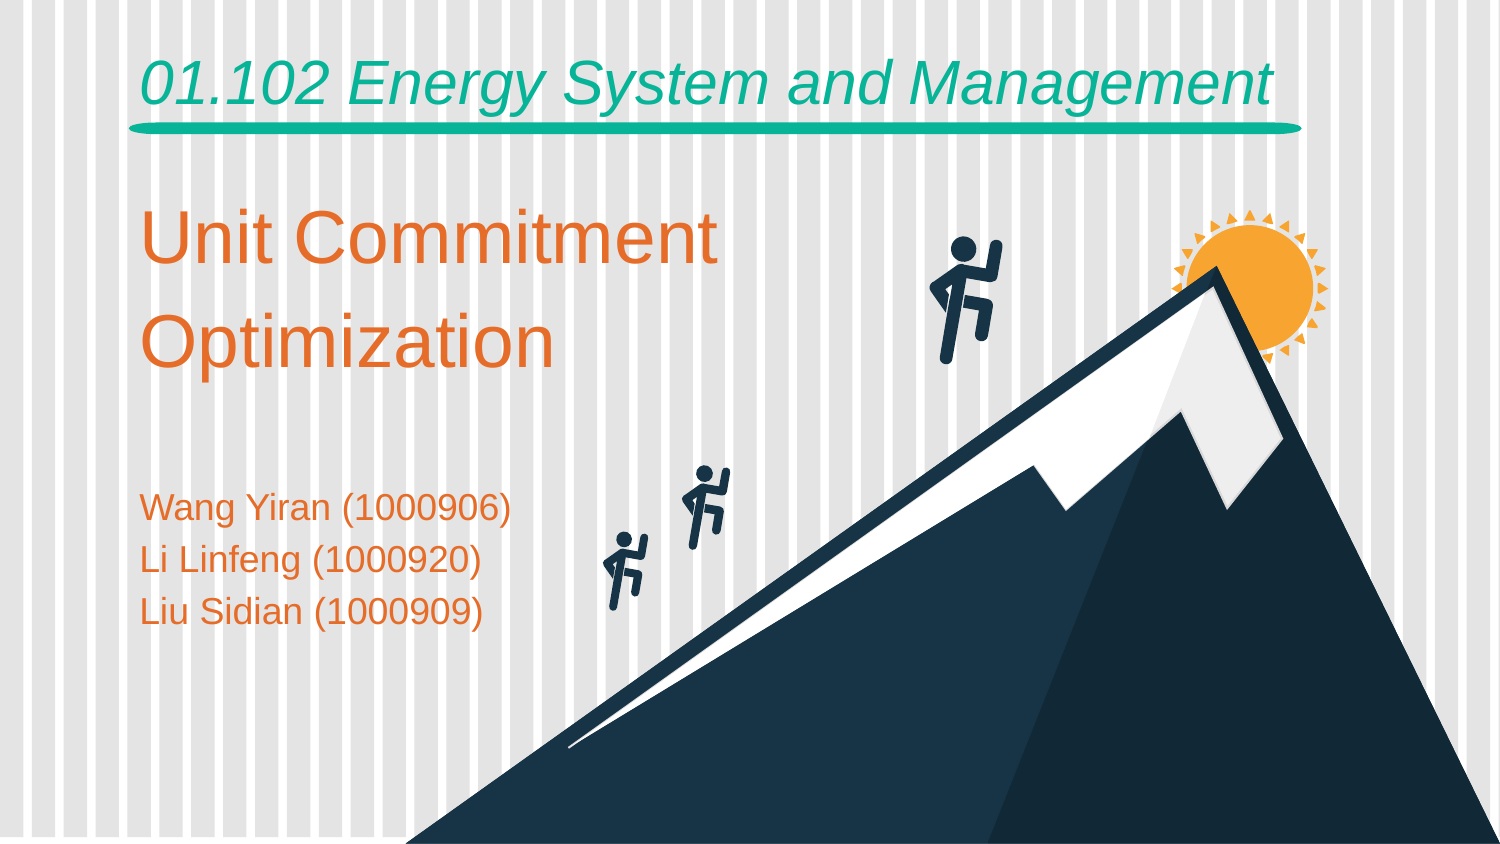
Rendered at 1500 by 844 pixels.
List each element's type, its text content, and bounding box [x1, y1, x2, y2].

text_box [905, 243, 1026, 264]
text_box [128, 122, 1302, 135]
text_box Unit Commitment Optimization [124, 167, 1071, 229]
text_box [1279, 220, 1290, 233]
text_box 01.102 Energy System and Management [124, 34, 1326, 135]
text_box [1191, 225, 1309, 264]
text_box [1226, 212, 1238, 225]
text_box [405, 265, 1500, 844]
text_box [1307, 249, 1318, 259]
text_box Wang Yiran (1000906) Li Linfeng (1000920) Liu Sidian (1000909) [124, 469, 400, 650]
text_box [1210, 220, 1221, 233]
text_box [1244, 210, 1256, 221]
text_box [1181, 249, 1193, 259]
text_box [1262, 212, 1274, 225]
